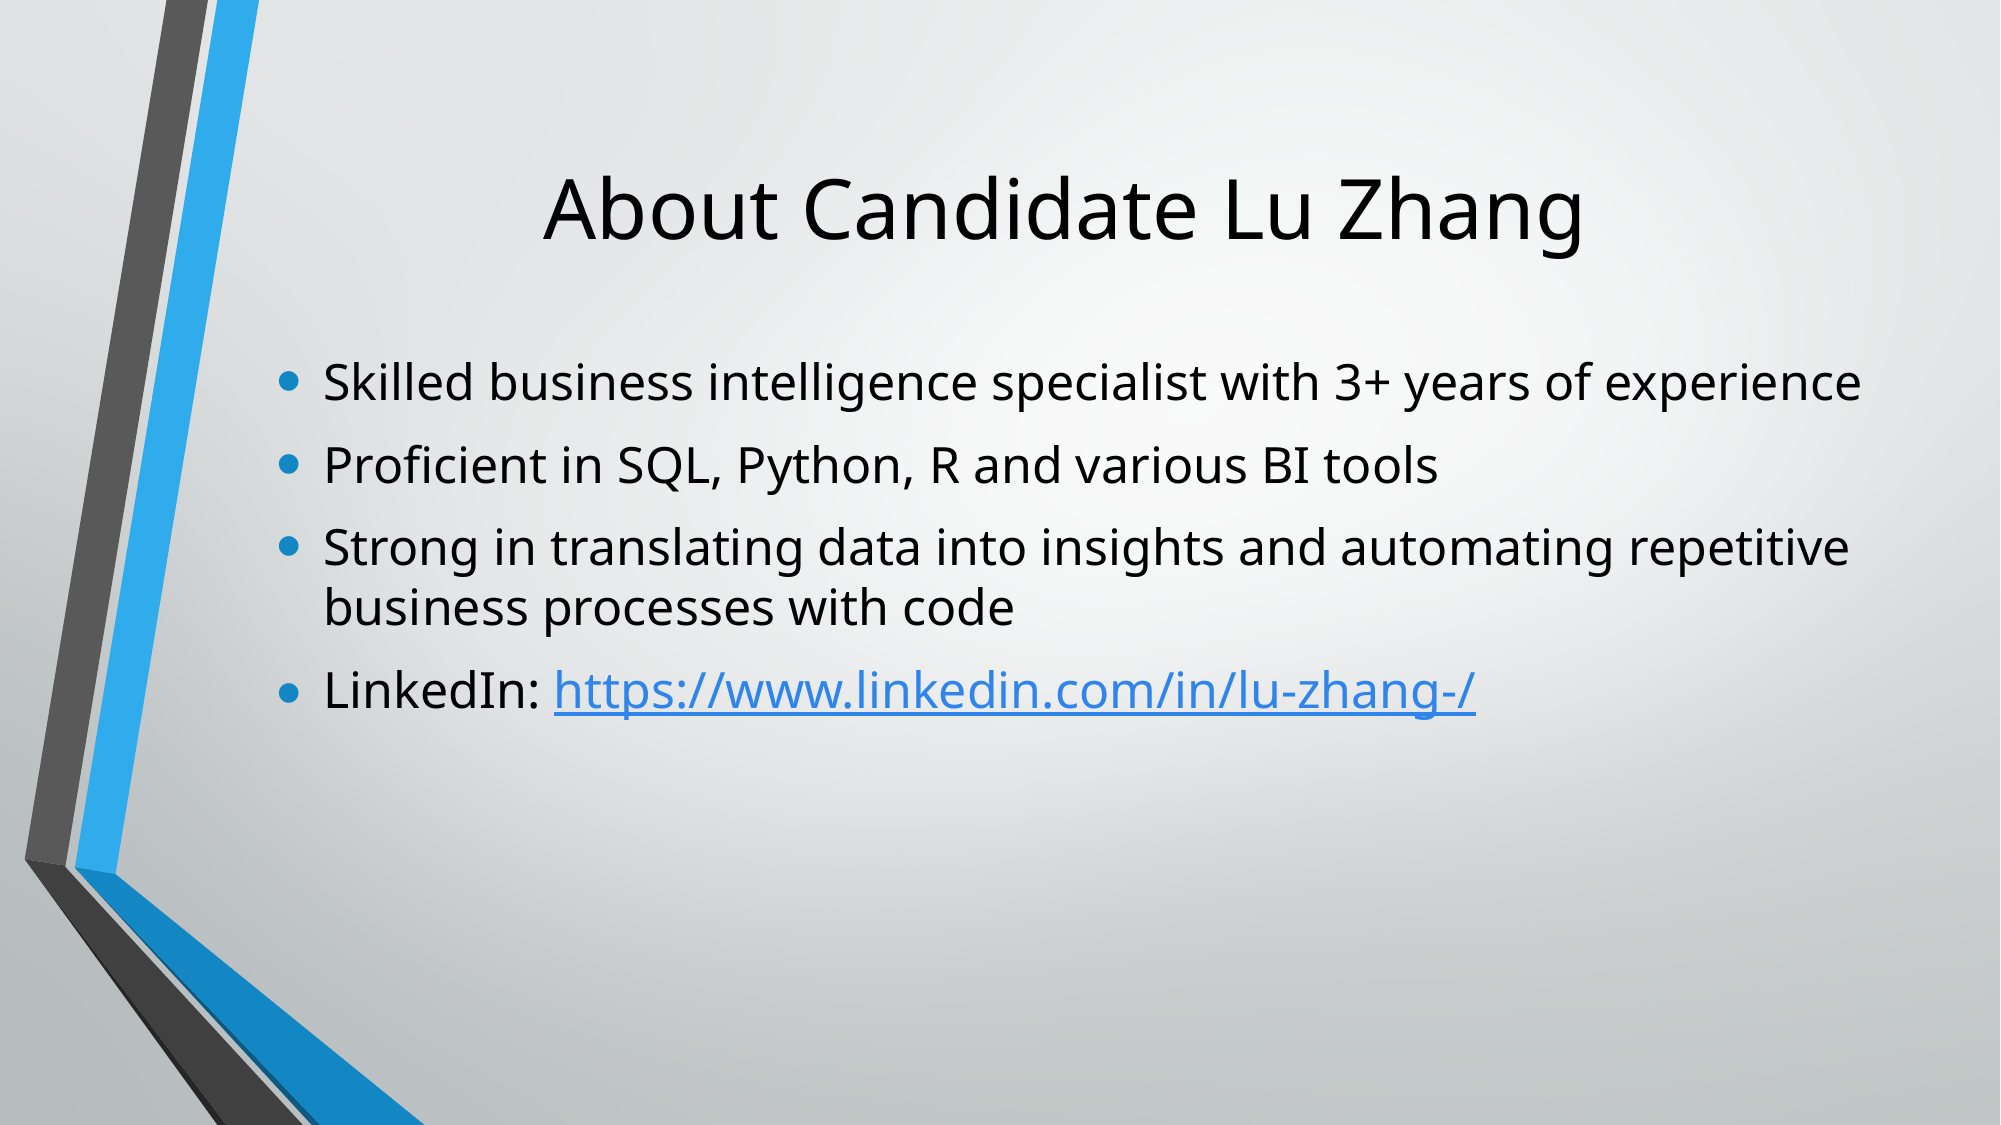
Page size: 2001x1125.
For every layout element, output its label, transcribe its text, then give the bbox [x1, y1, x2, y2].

list Skilled business intelligence specialist with 3+ years of experience Proficient in SQL, Python, R and various BI tools Strong in translating data into insights and automating repetitive business processes with code LinkedIn: https://www.linkedin.com/in/lu-zhang-/ [261, 302, 1943, 775]
title About Candidate Lu Zhang [243, 62, 1887, 350]
